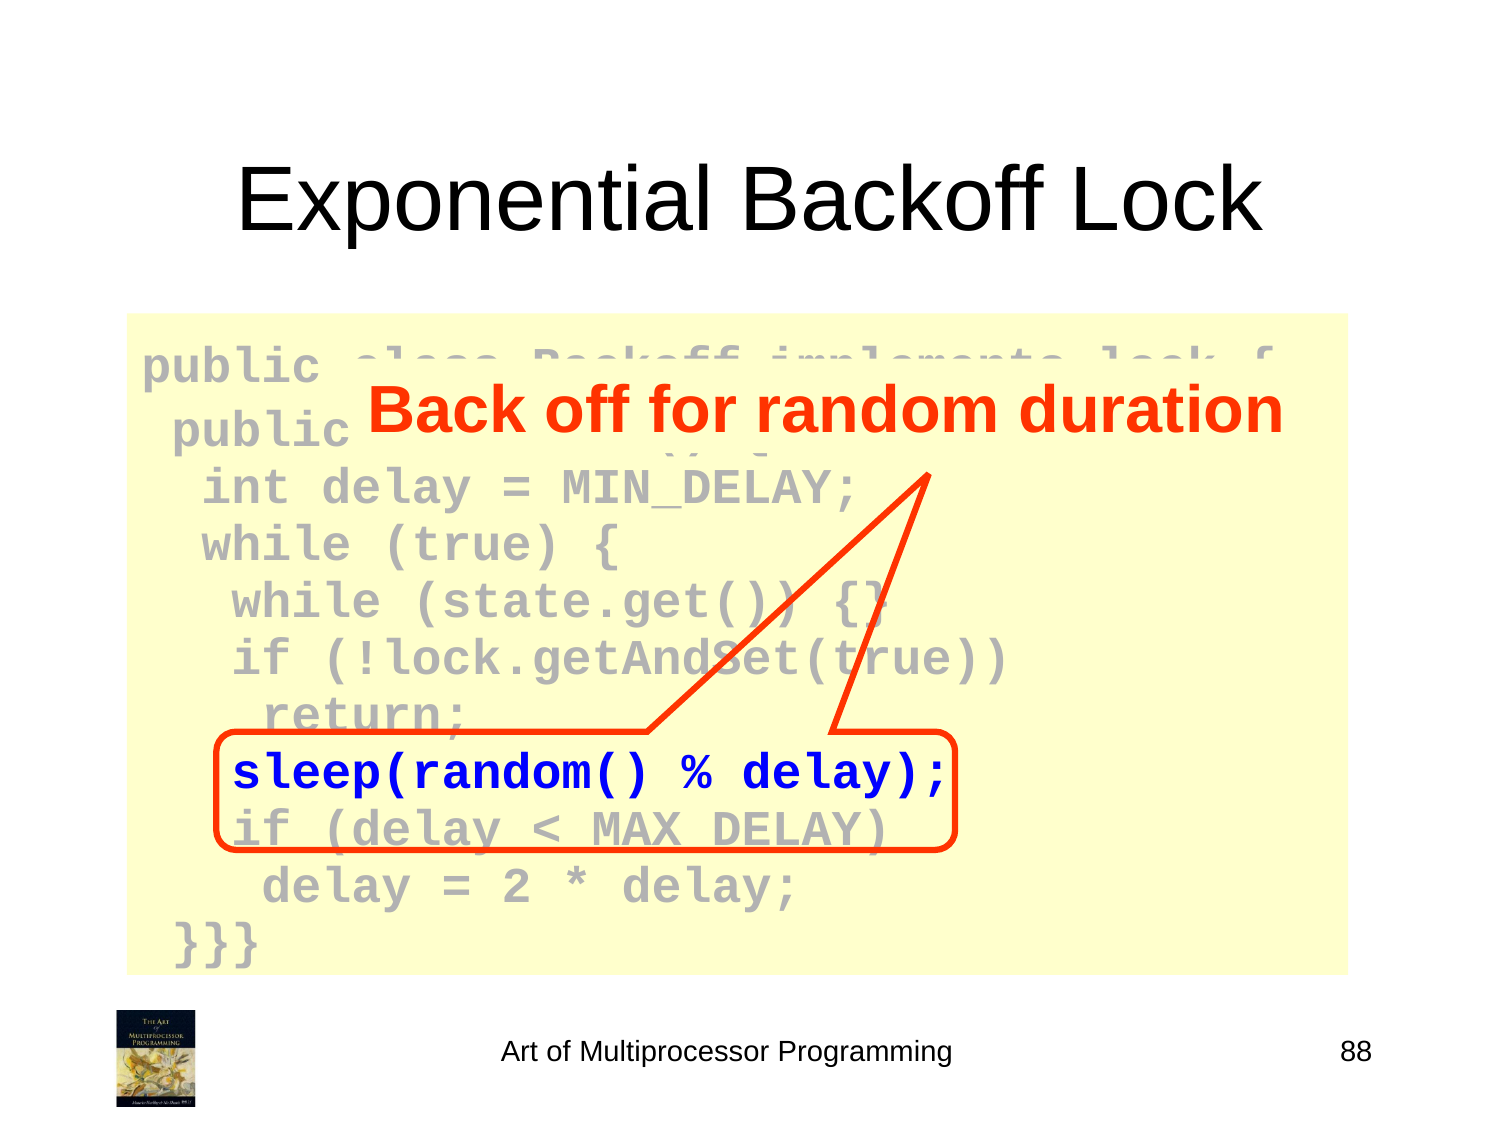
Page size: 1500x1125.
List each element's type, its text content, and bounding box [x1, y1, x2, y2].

picture [107, 1010, 204, 1107]
footer Art of Multiprocessor Programming [433, 1024, 1022, 1101]
text_box [216, 473, 956, 850]
text_box public class Backoff implements lock { public void lock() { int delay = MIN_DELAY; while (true) { while (state.get()) {} if (!lock.getAndSet(true)) return; sleep(random() % delay); if (delay < MAX_DELAY) delay = 2 * delay; }}} [126, 313, 1349, 975]
text_box Back off for random duration [352, 358, 1301, 454]
slide_number 88 [1074, 1024, 1388, 1101]
title Exponential Backoff Lock [112, 99, 1388, 288]
